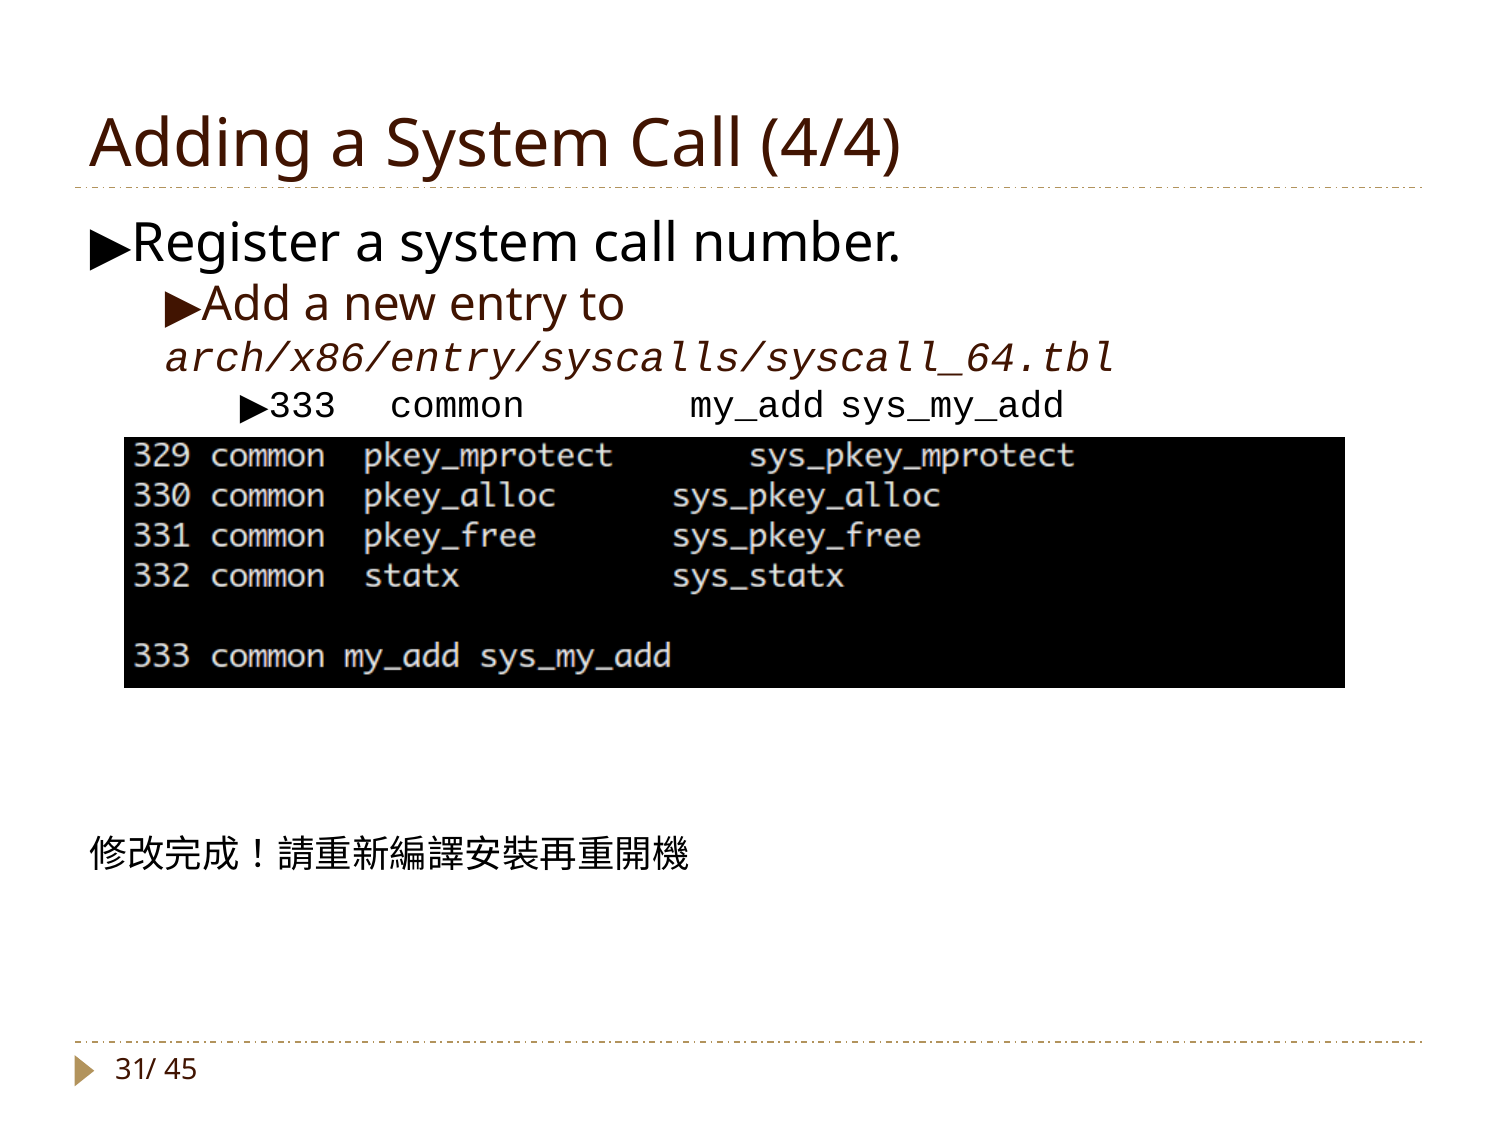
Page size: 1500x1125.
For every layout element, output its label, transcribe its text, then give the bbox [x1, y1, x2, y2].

text_box 31 [100, 1042, 426, 1103]
text_box Register a system call number. Add a new entry to arch/x86/entry/syscalls/syscall_64.tbl 333 common my_add sys_my_add 修改完成！請重新編譯安裝再重開機 [75, 200, 1425, 1010]
text_box / 45 [17, 1042, 100, 1103]
picture [123, 437, 1345, 688]
text_box Adding a System Call (4/4) [75, 24, 1425, 188]
